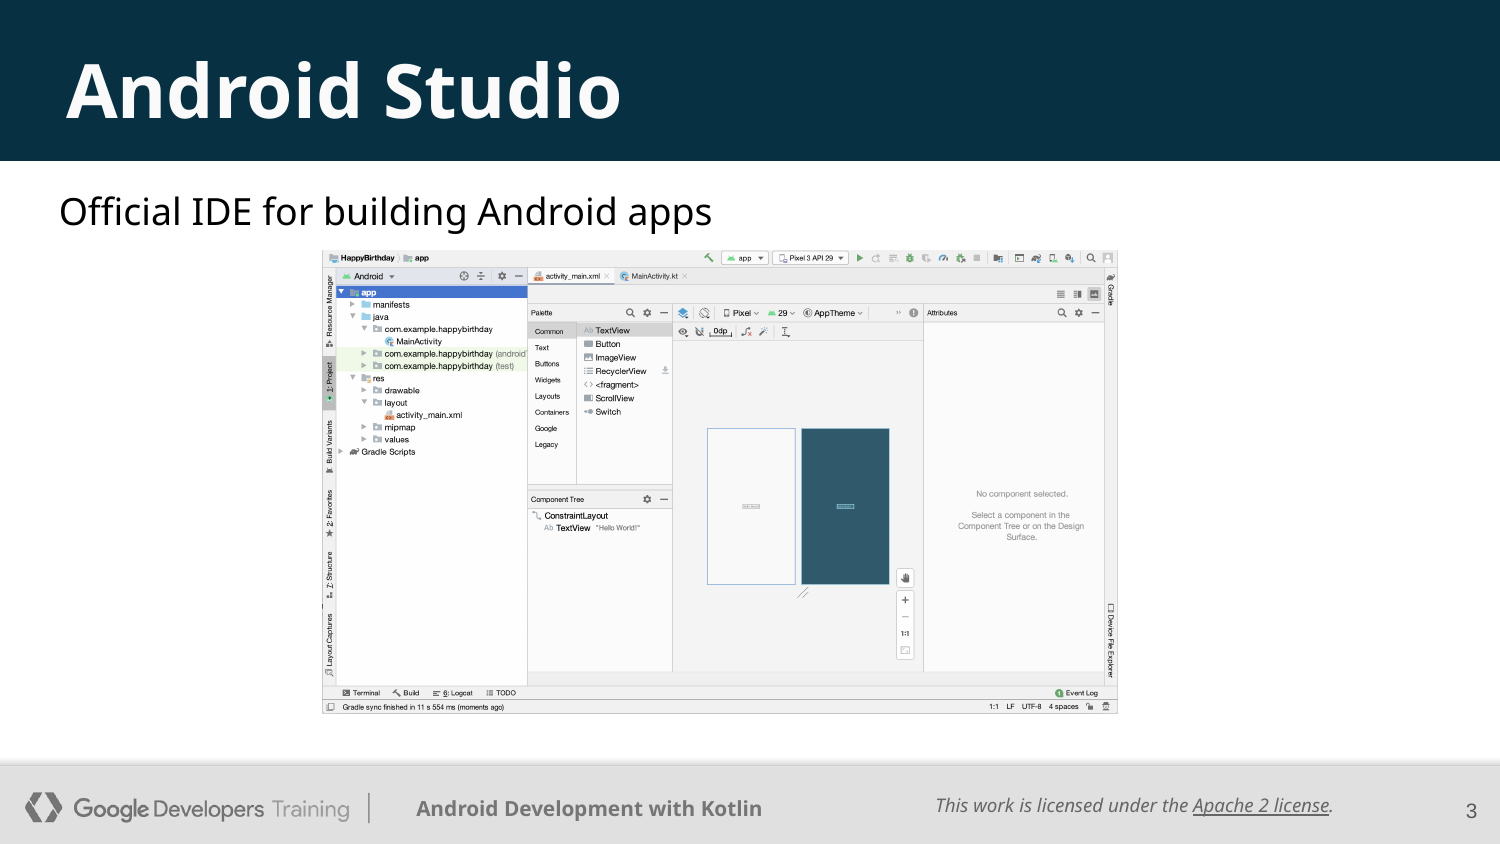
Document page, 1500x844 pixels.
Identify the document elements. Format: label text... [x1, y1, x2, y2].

title Android Studio [51, 28, 1449, 122]
slide_number ‹#› [1402, 777, 1493, 842]
picture [0, 161, 1500, 844]
list Official IDE for building Android apps [43, 166, 1442, 241]
